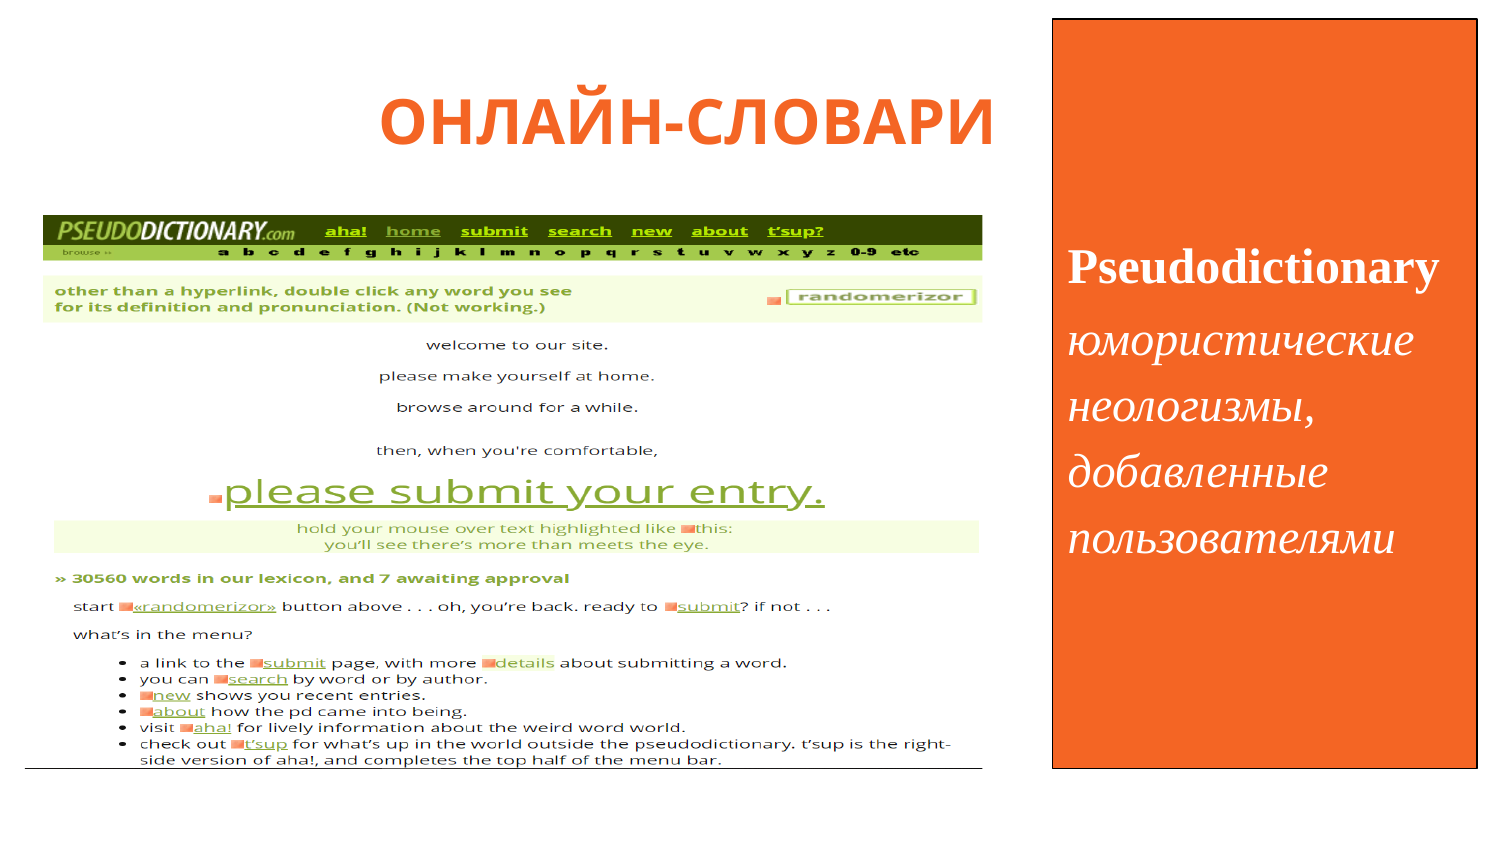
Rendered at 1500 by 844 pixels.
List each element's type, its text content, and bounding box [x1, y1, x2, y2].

text_box Pseudodictionary юмористические неологизмы, добавленные пользователями [1052, 19, 1477, 769]
title ОНЛАЙН-СЛОВАРИ [363, 67, 1052, 173]
picture [24, 213, 983, 769]
